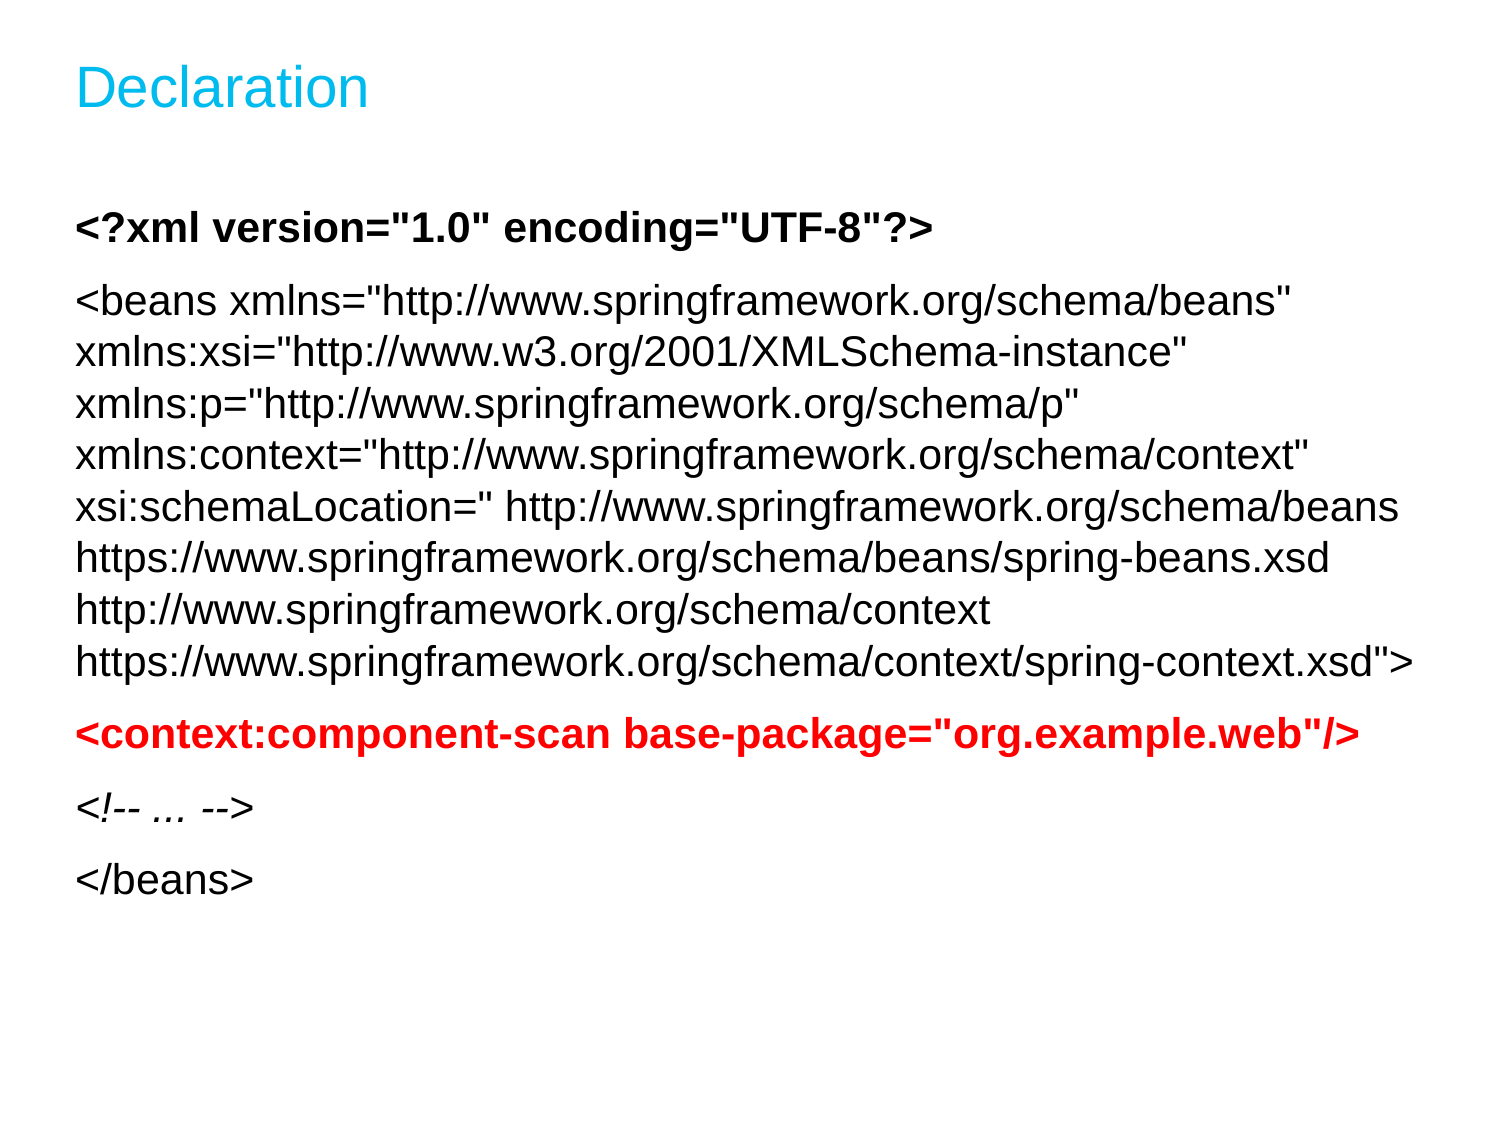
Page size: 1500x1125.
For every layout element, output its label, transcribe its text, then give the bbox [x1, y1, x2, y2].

title Declaration [75, 30, 1425, 173]
list <?xml version="1.0" encoding="UTF-8"?> <beans xmlns="http://www.springframework.org/schema/beans" xmlns:xsi="http://www.w3.org/2001/XMLSchema-instance" xmlns:p="http://www.springframework.org/schema/p" xmlns:context="http://www.springframework.org/schema/context" xsi:schemaLocation=" http://www.springframework.org/schema/beans https://www.springframework.org/schema/beans/spring-beans.xsd http://www.springframework.org/schema/context https://www.springframework.org/schema/context/spring-context.xsd"> <context:component-scan base-package="org.example.web"/> <!-- ... --> </beans> [75, 199, 1425, 942]
